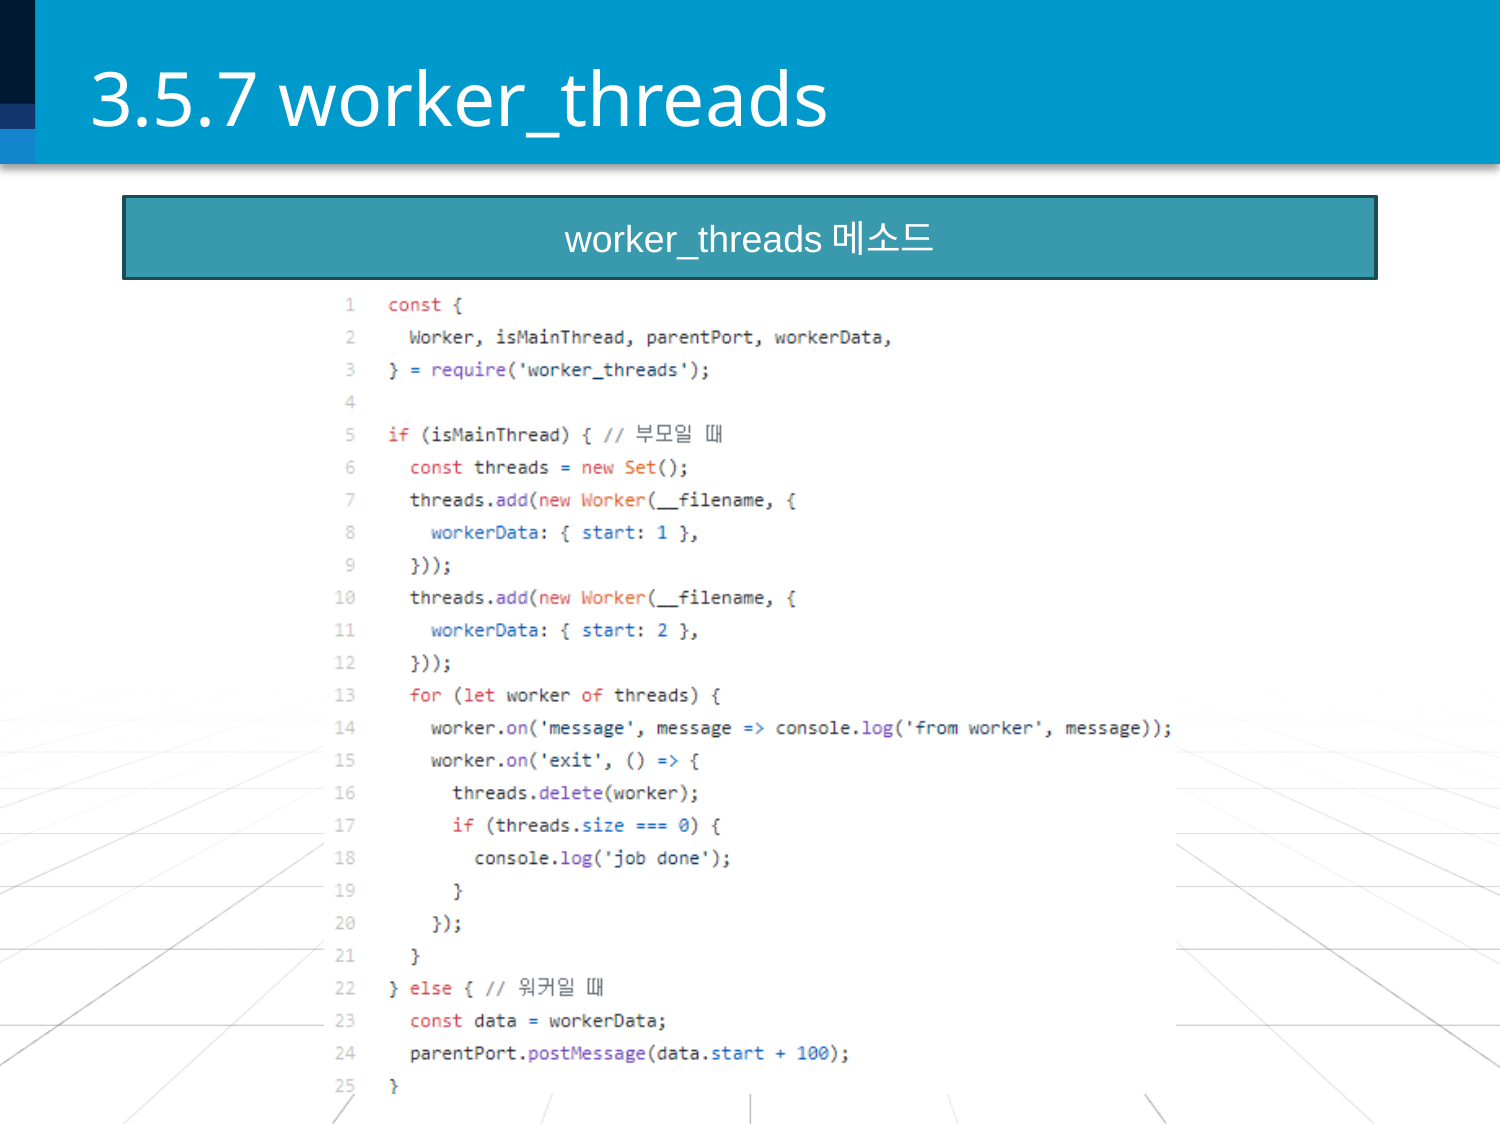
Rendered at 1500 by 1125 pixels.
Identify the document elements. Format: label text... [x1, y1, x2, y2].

picture [324, 295, 1176, 1095]
text_box worker_threads메소드 [122, 195, 1378, 280]
title 3.5.7 worker_threads [75, 31, 1425, 163]
